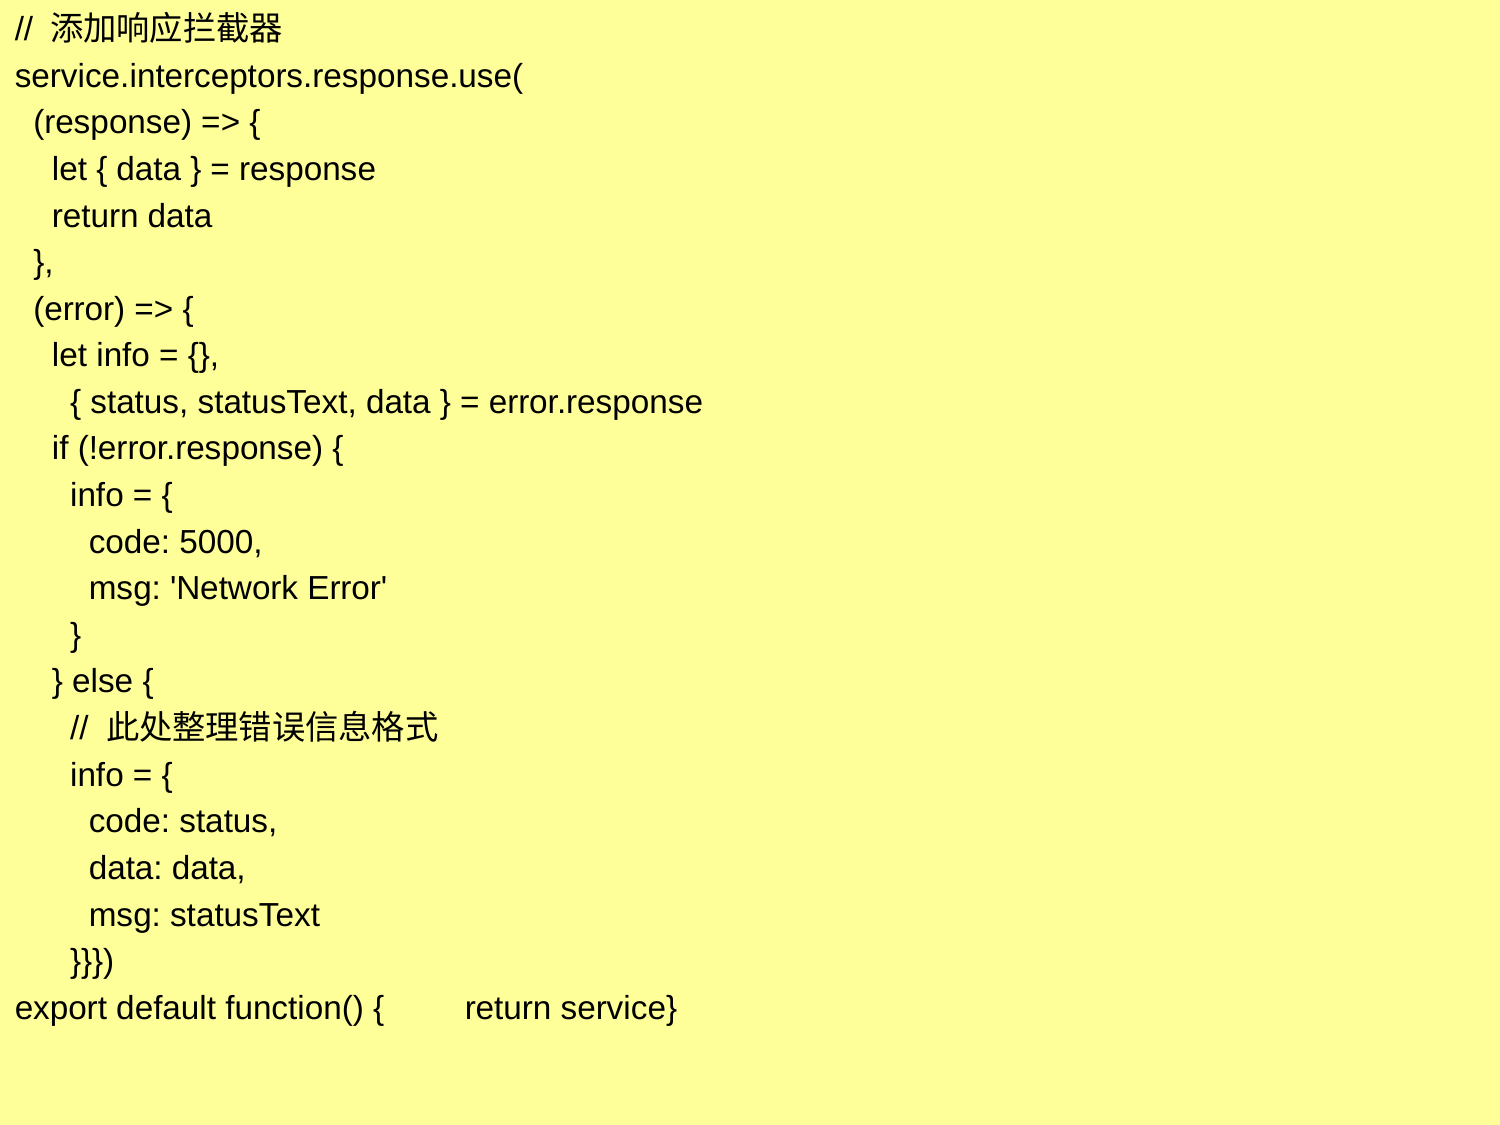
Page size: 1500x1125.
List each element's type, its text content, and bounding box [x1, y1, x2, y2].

list // 添加响应拦截器 service.interceptors.response.use( (response) => { let { data } = response return data }, (error) => { let info = {}, { status, statusText, data } = error.response if (!error.response) { info = { code: 5000, msg: 'Network Error' } } else { // 此处整理错误信息格式 info = { code: status, data: data, msg: statusText }}}) export default function() { return service} [0, 0, 1500, 1125]
